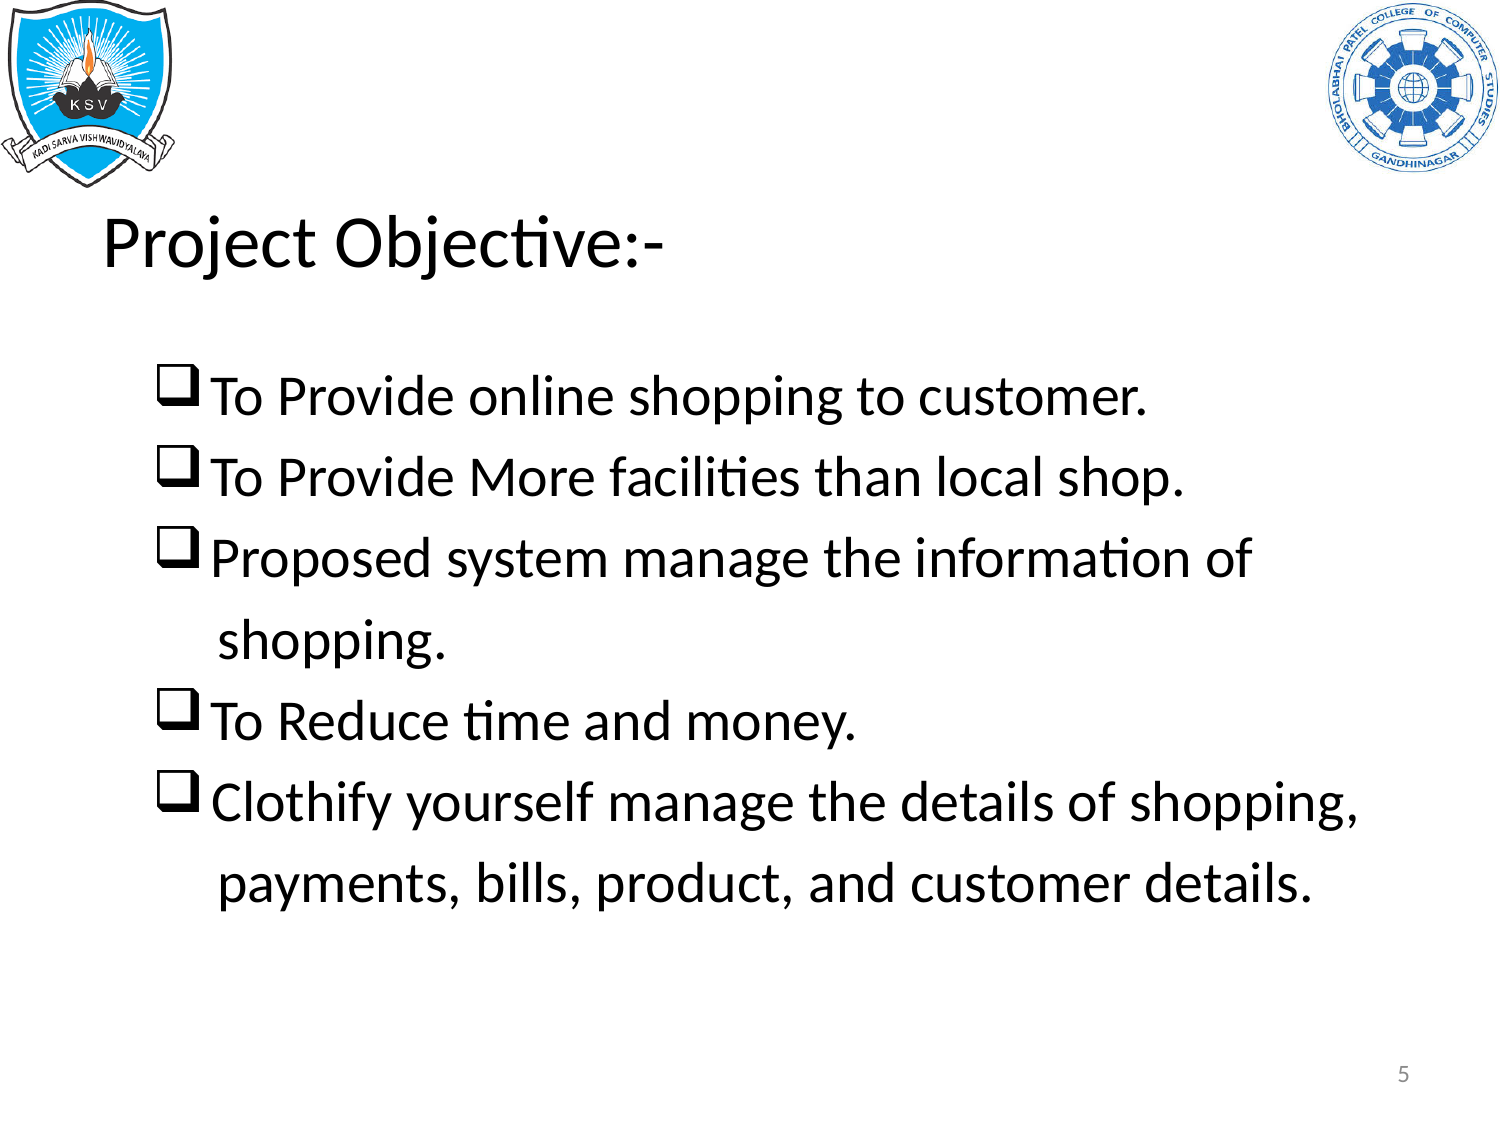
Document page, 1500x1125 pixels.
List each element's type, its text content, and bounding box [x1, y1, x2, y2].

title Project Objective:- [87, 125, 1376, 350]
picture [0, 0, 176, 188]
subtitle To Provide online shopping to customer. To Provide More facilities than local shop. Proposed system manage the information of shopping. To Reduce time and money. Clothify yourself manage the details of shopping, payments, bills, product, and customer details. [137, 350, 1376, 938]
slide_number 5 [1074, 1042, 1425, 1103]
picture [1324, 0, 1500, 176]
